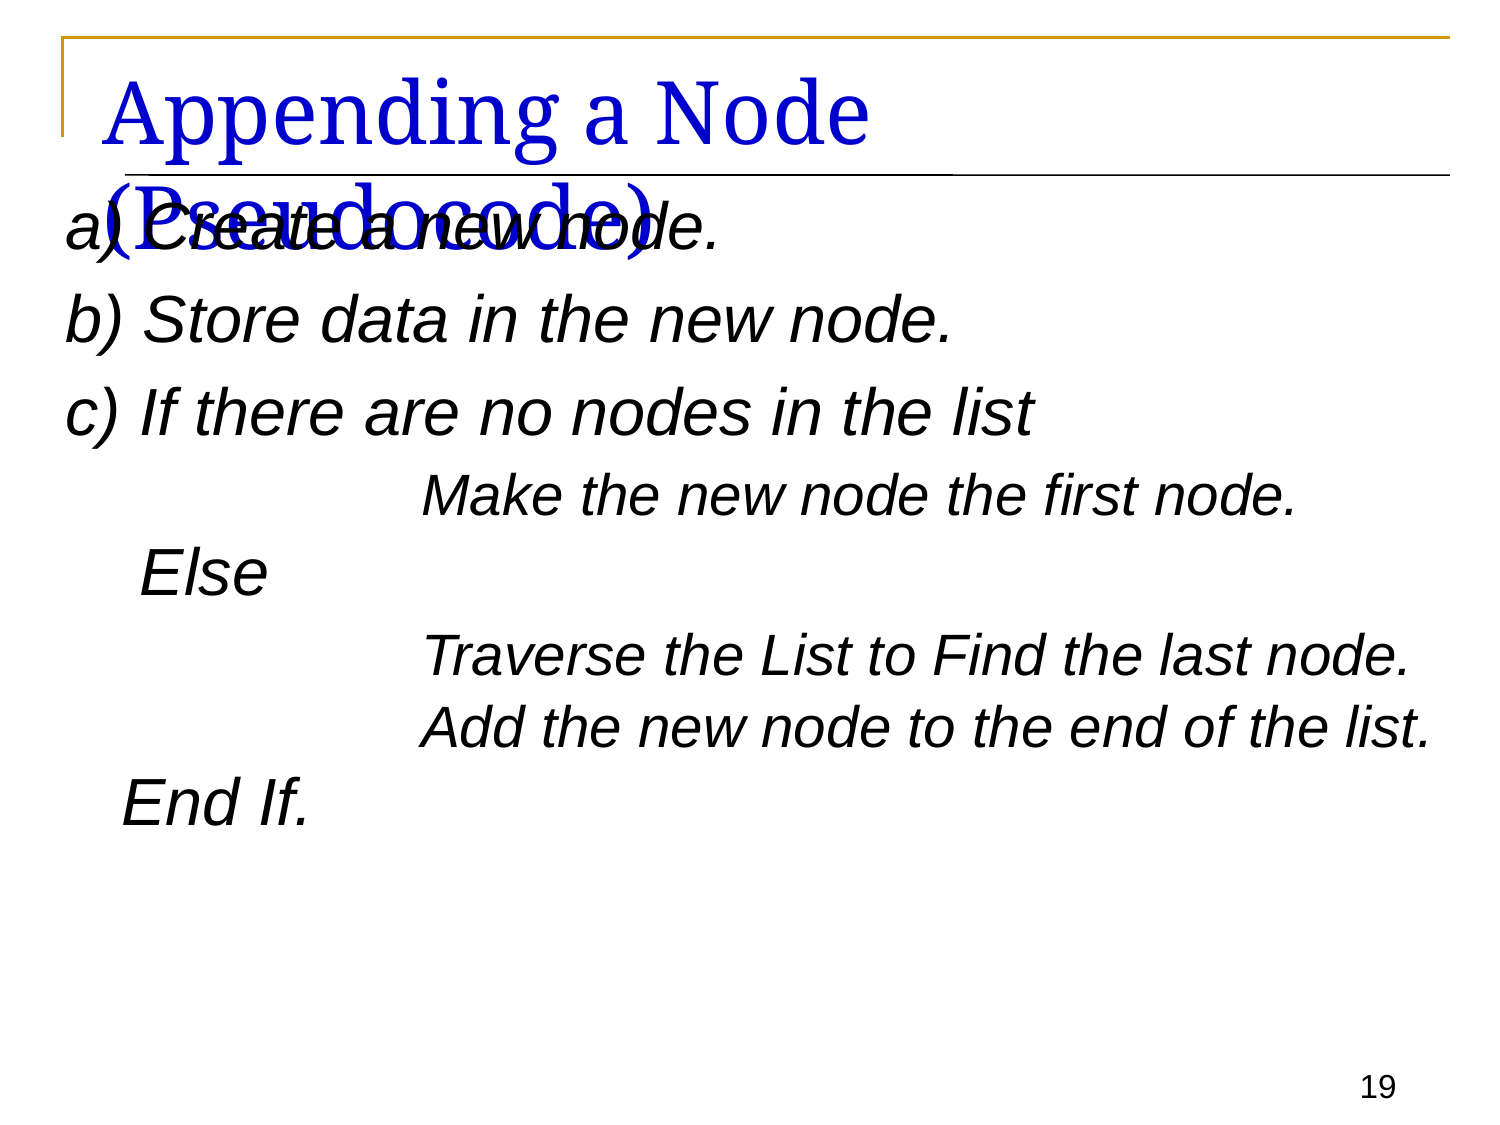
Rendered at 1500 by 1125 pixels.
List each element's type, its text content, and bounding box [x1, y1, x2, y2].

list a) Create a new node. b) Store data in the new node. c) If there are no nodes in the list Make the new node the first node. Else Traverse the List to Find the last node. Add the new node to the end of the list. End If. [49, 174, 1451, 1076]
title Appending a Node (Pseudocode) [87, 49, 1451, 163]
